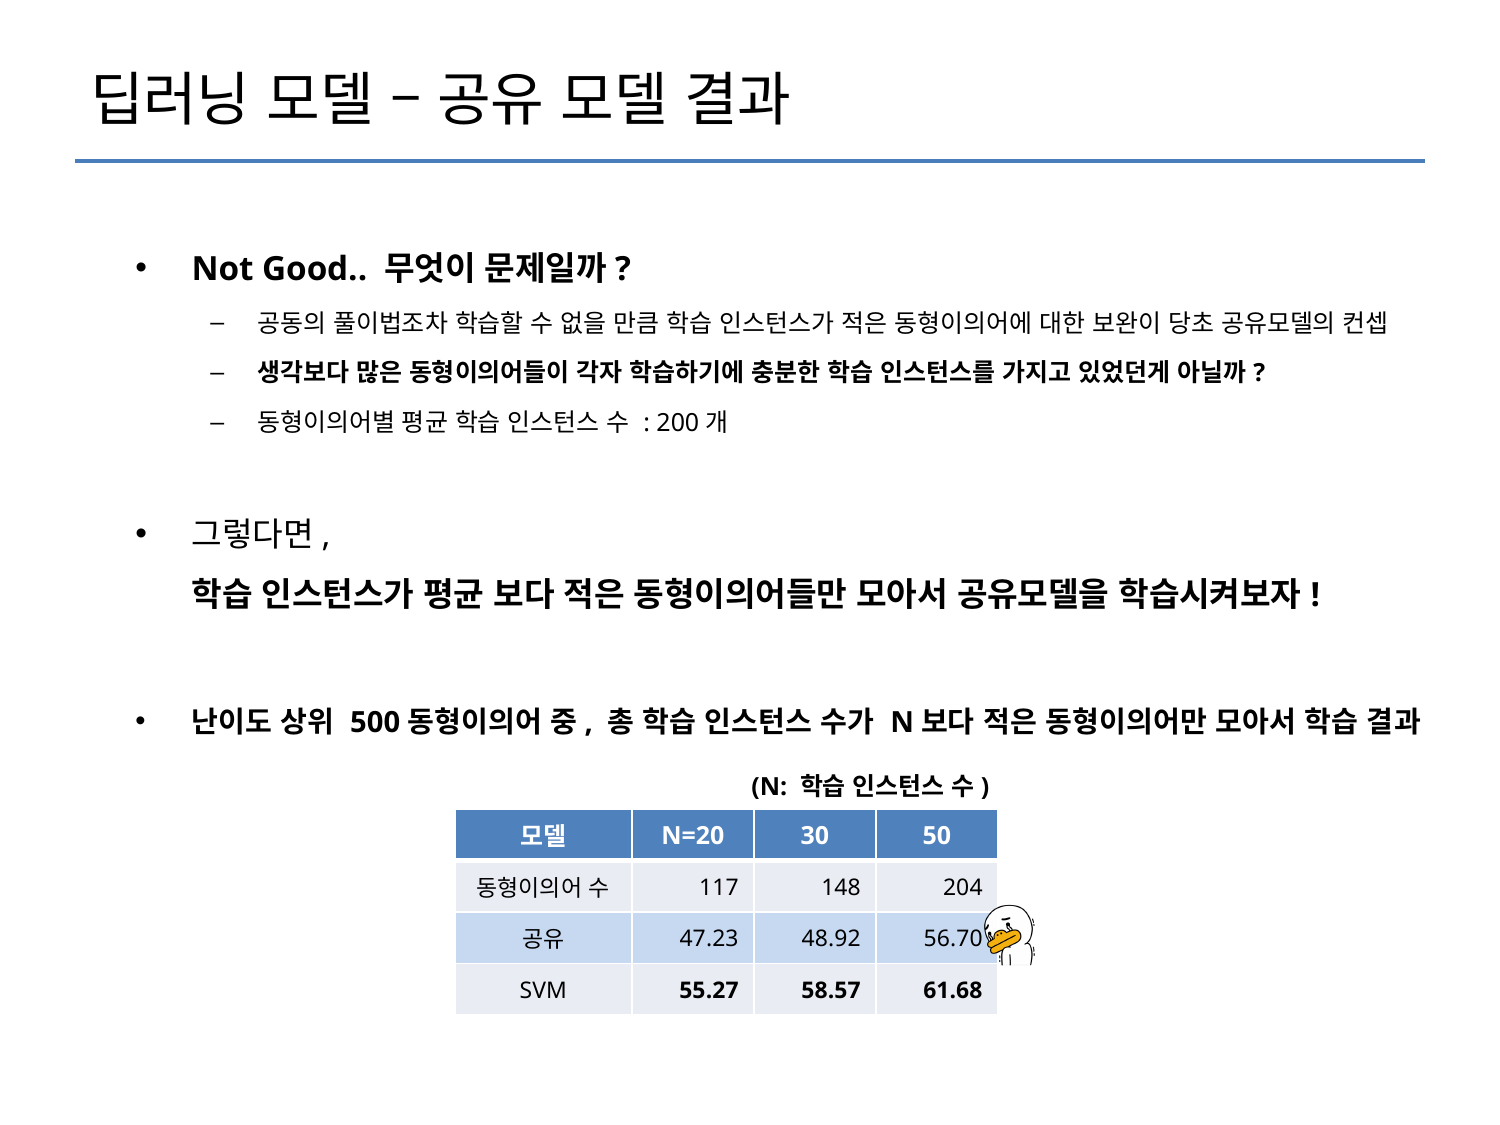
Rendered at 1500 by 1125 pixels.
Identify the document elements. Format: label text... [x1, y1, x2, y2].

table_cell 동형이의어 수 [456, 863, 631, 911]
table_header N=20 [633, 810, 753, 858]
picture [974, 896, 1046, 969]
table_cell 204 [877, 863, 997, 911]
table_cell 55.27 [633, 964, 753, 1014]
table_header 50 [877, 810, 997, 858]
table_cell 공유 [456, 913, 631, 963]
table_cell 117 [633, 863, 753, 911]
text_box (N: 학습 인스턴스 수) [736, 763, 1005, 808]
text_box Not Good.. 무엇이 문제일까? 공동의 풀이법조차 학습할 수 없을 만큼 학습 인스턴스가 적은 동형이의어에 대한 보완이 당초 공유모델의 컨셉 생각보다 많은 동형이의어들이 각자 학습하기에 충분한 학습 인스턴스를 가지고 있었던게 아닐까? 동형이의어별 평균 학습 인스턴스 수 : 200개 그렇다면, 학습 인스턴스가 평균 보다 적은 동형이의어들만 모아서 공유모델을 학습시켜보자! 난이도 상위 500동형이의어 중, 총 학습 인스턴스 수가 N보다 적은 동형이의어만 모아서 학습 결과 [120, 219, 1471, 963]
table_cell SVM [456, 964, 631, 1014]
table_cell 148 [755, 863, 875, 911]
table_cell 48.92 [755, 913, 875, 963]
table_header 모델 [456, 810, 631, 858]
table_cell 56.70 [877, 913, 969, 963]
table_header 30 [755, 810, 875, 858]
table_cell 47.23 [633, 913, 753, 963]
table_cell 61.68 [877, 964, 997, 1014]
title 딥러닝 모델 – 공유 모델 결과 [75, 45, 1425, 149]
table_cell 58.57 [755, 964, 875, 1014]
